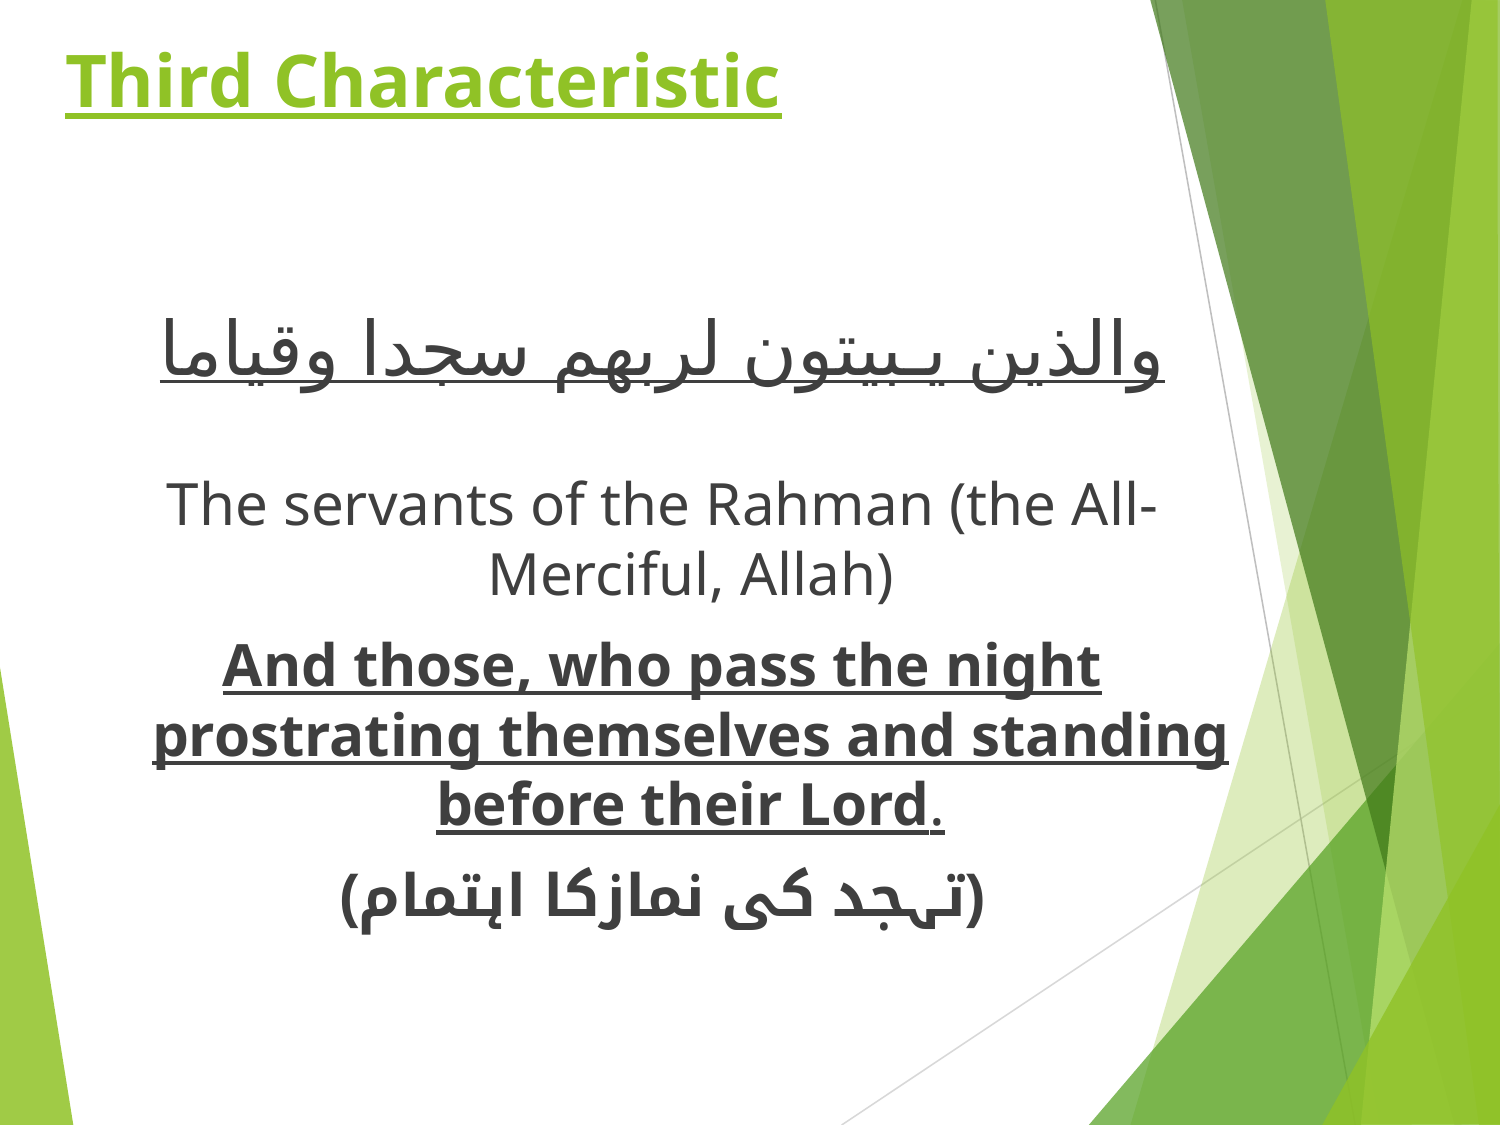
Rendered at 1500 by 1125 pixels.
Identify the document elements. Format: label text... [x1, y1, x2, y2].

list والذين يـبيتون لربهم سجدا وقياما The servants of the Rahman (the All-Merciful, Allah) And those, who pass the night prostrating themselves and standing before their Lord. (تہجد کی نمازکا اہتمام) [50, 187, 1275, 1050]
title Third Characteristic [50, 27, 800, 153]
